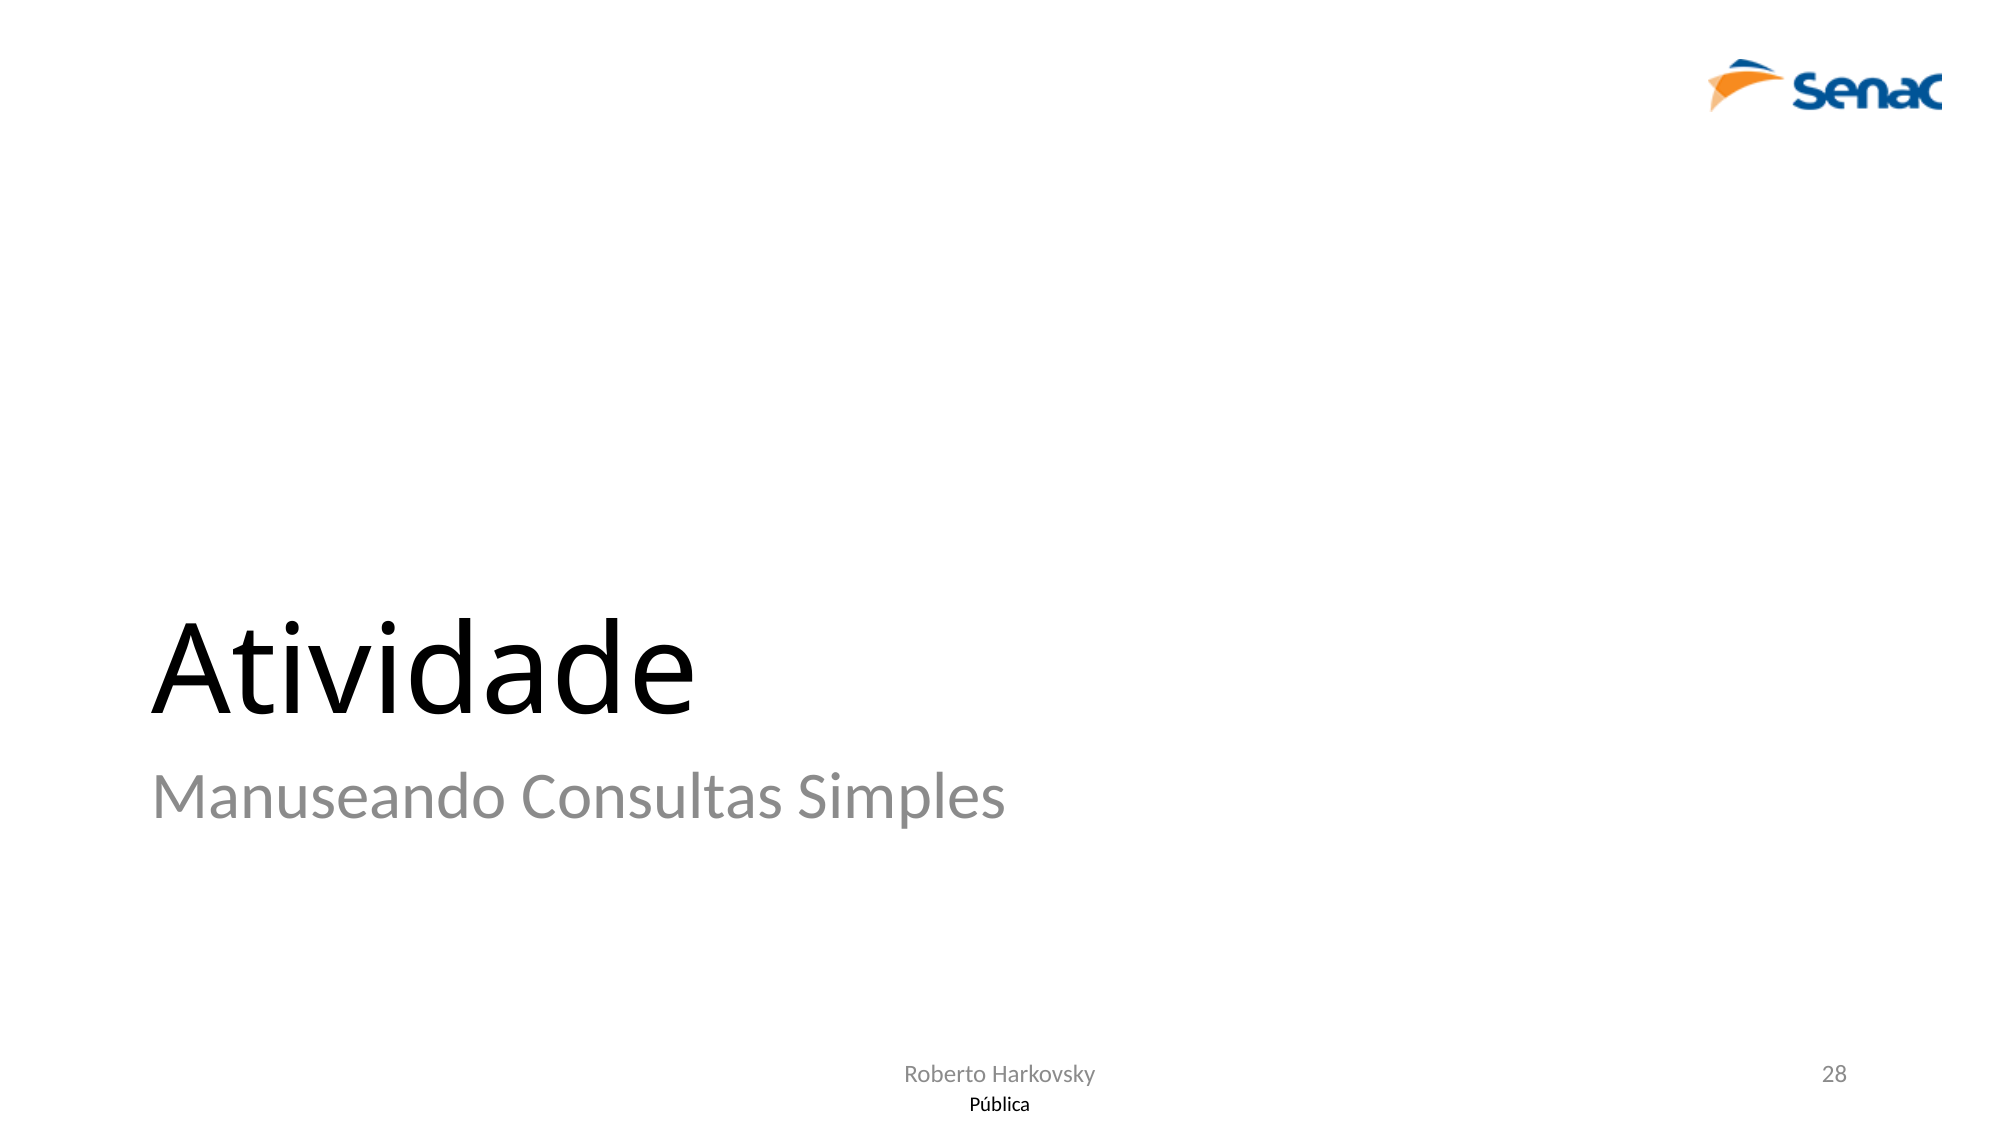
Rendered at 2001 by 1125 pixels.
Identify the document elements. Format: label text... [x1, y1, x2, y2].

title Atividade [136, 280, 1862, 749]
list Manuseando Consultas Simples [136, 752, 1862, 999]
footer Roberto Harkovsky [662, 1042, 1338, 1103]
picture [1708, 59, 1942, 112]
slide_number 28 [1412, 1042, 1863, 1103]
